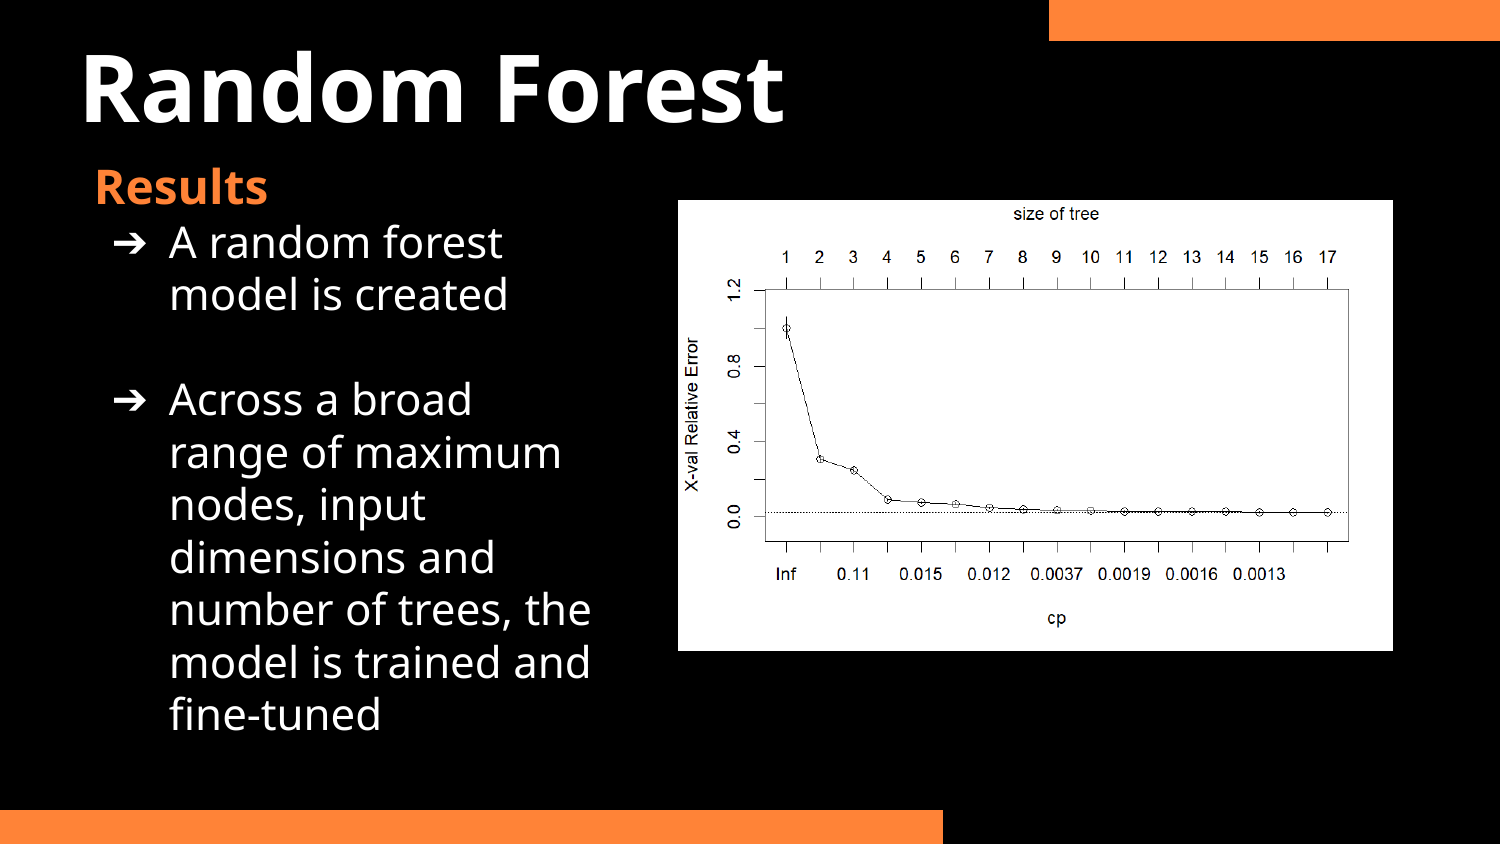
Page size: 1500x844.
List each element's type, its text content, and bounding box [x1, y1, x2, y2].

text_box Results A random forest model is created Across a broad range of maximum nodes, input dimensions and number of trees, the model is trained and fine-tuned [78, 142, 618, 807]
text_box Random Forest [78, 48, 1050, 142]
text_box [0, 809, 944, 844]
picture [677, 199, 1393, 651]
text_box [1049, 0, 1500, 42]
